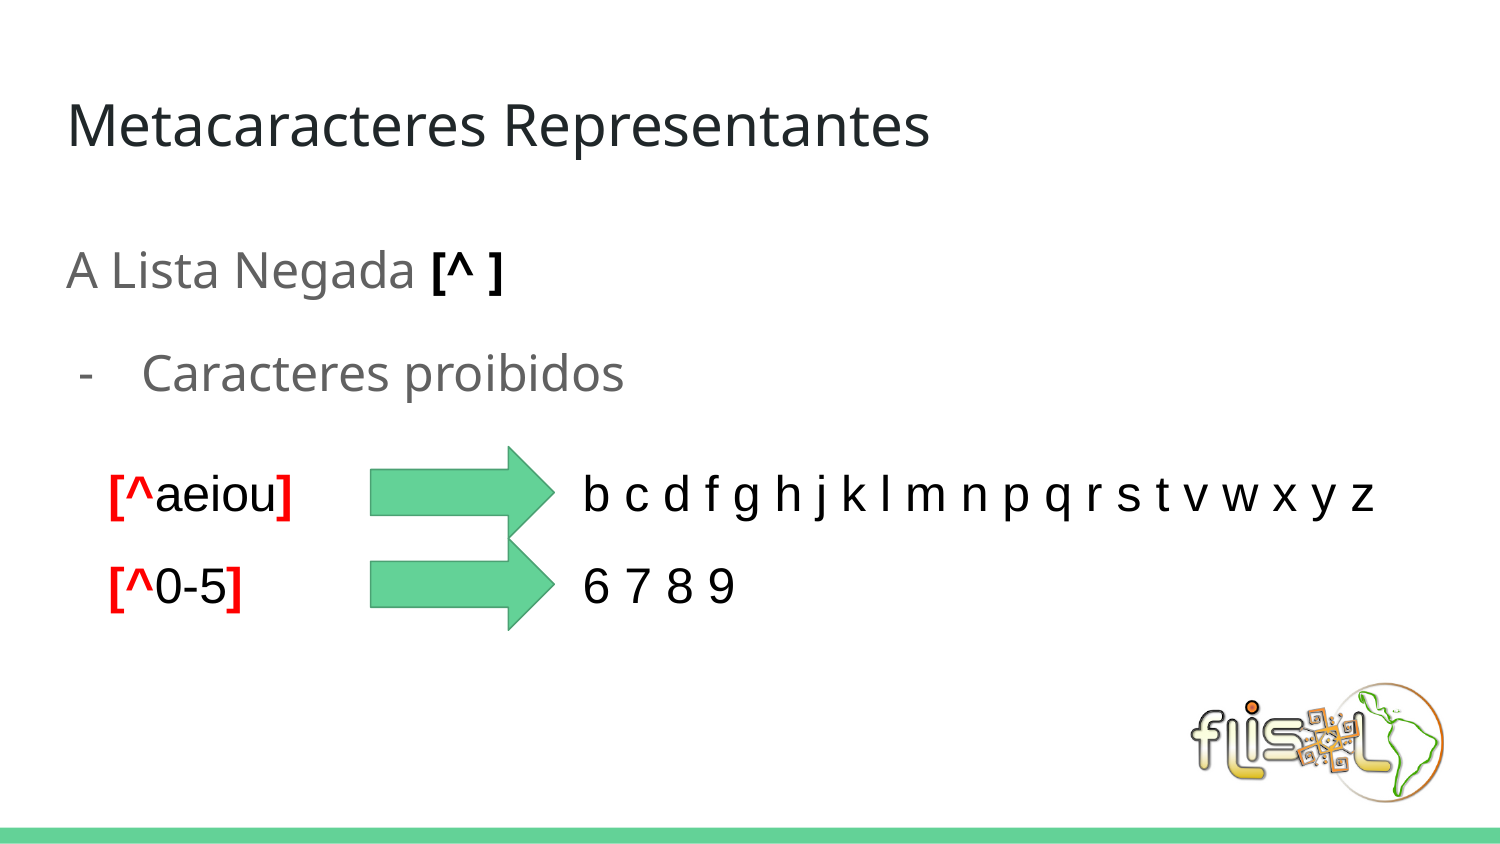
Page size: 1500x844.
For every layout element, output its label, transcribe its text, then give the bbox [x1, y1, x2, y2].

title Metacaracteres Representantes [51, 72, 1449, 167]
text_box [^0-5] [93, 538, 357, 617]
picture [1185, 677, 1450, 809]
text_box 6 7 8 9 [567, 538, 1449, 631]
text_box [370, 446, 555, 538]
text_box [^aeiou] [93, 446, 357, 526]
list A Lista Negada [^ ] Caracteres proibidos [51, 215, 1449, 750]
text_box b c d f g h j k l m n p q r s t v w x y z [567, 446, 1449, 538]
text_box [370, 538, 555, 631]
